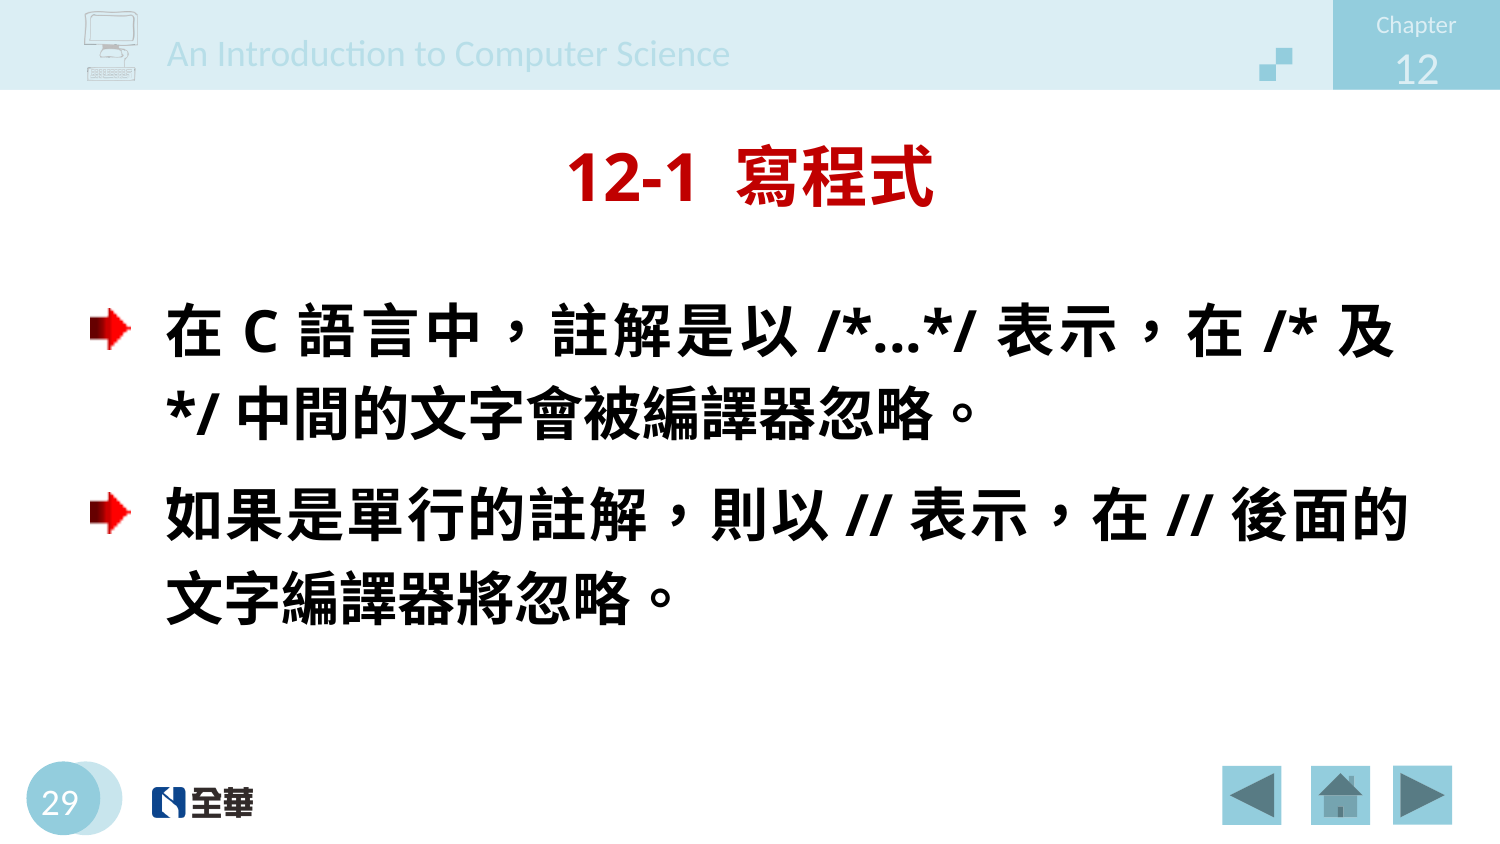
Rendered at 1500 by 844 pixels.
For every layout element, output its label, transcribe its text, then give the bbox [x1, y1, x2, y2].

list 在C語言中，註解是以/*...*/表示，在/*及*/中間的文字會被編譯器忽略。 如果是單行的註解，則以//表示，在//後面的文字編譯器將忽略。 [75, 272, 1425, 754]
picture [90, 492, 131, 534]
picture [90, 308, 131, 350]
picture [84, 11, 138, 81]
title 12-1 寫程式 [75, 104, 1425, 245]
picture [152, 787, 253, 818]
